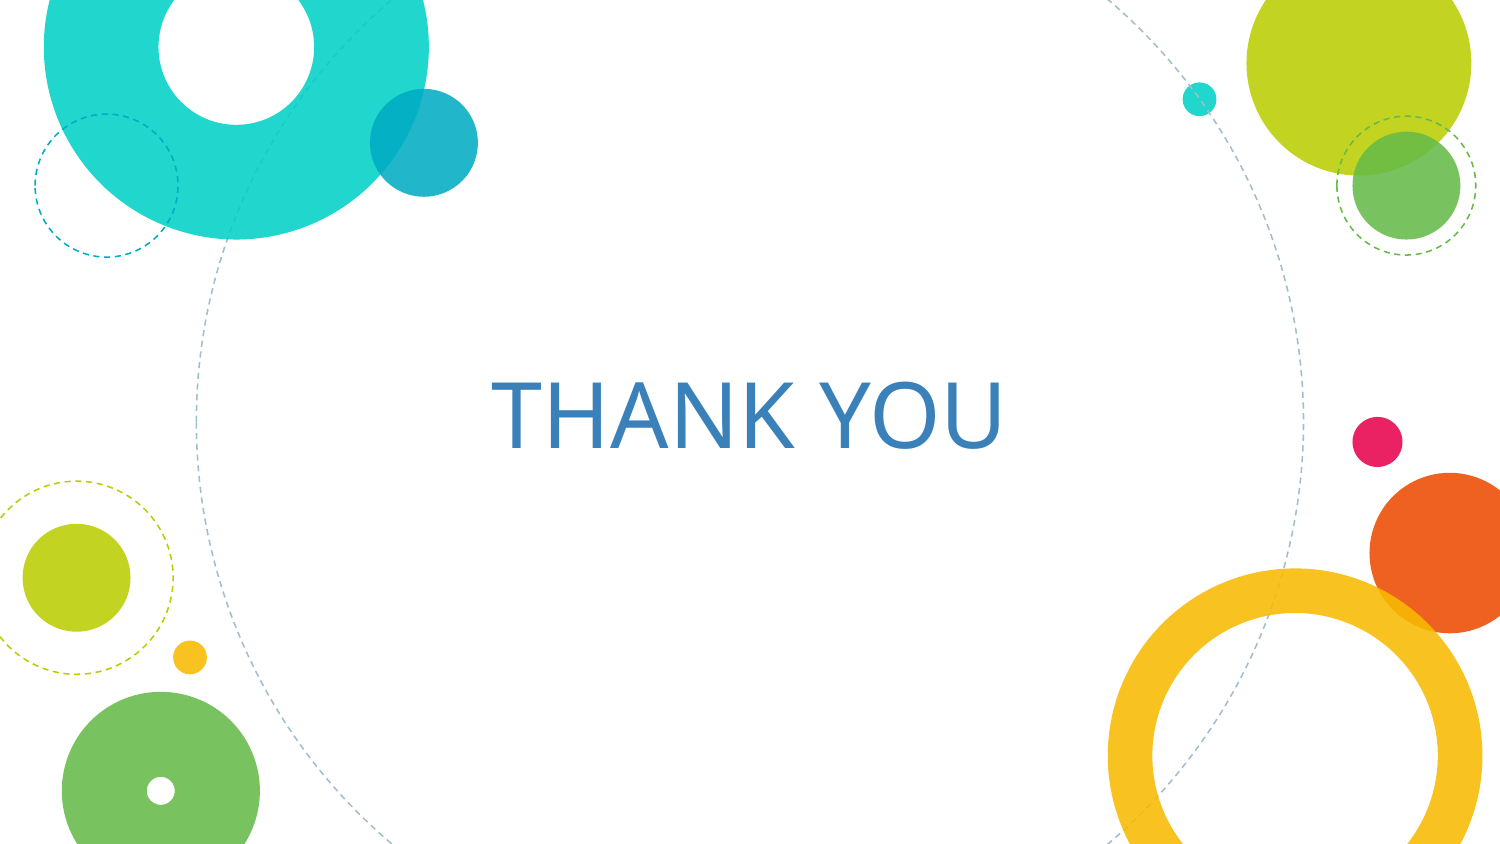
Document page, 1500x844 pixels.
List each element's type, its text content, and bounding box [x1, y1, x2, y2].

text_box THANK YOU [208, 349, 1292, 474]
